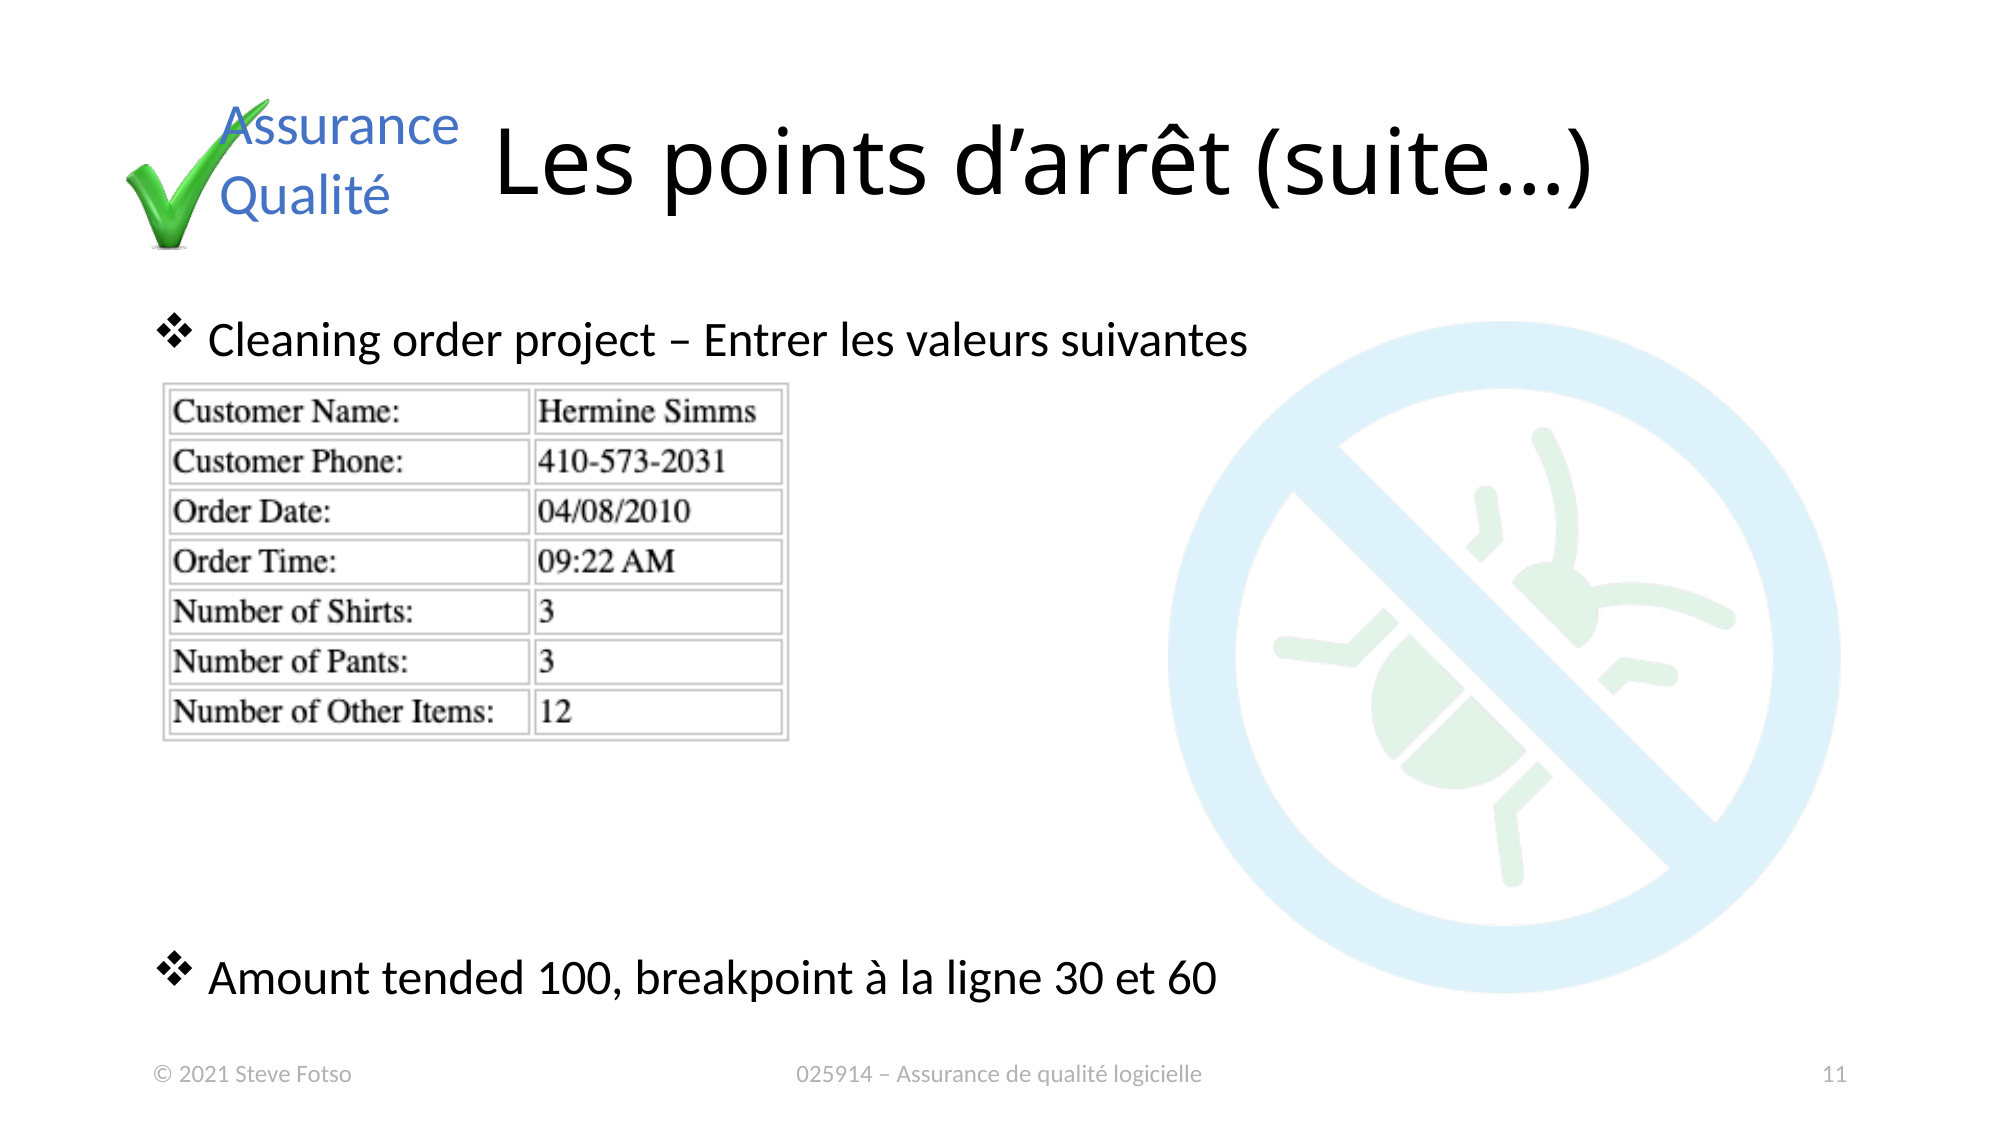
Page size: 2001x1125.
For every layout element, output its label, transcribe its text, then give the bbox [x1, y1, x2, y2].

footer 025914 – Assurance de qualité logicielle [662, 1042, 1338, 1103]
picture [157, 378, 798, 748]
slide_number © 2021 Steve Fotso [137, 1042, 588, 1103]
title Les points d’arrêt (suite…) [477, 59, 1863, 271]
list Cleaning order project – Entrer les valeurs suivantes Amount tended 100, breakpoint à la ligne 30 et 60 [137, 299, 1863, 1014]
slide_number 11 [1412, 1042, 1863, 1103]
picture [118, 85, 276, 255]
